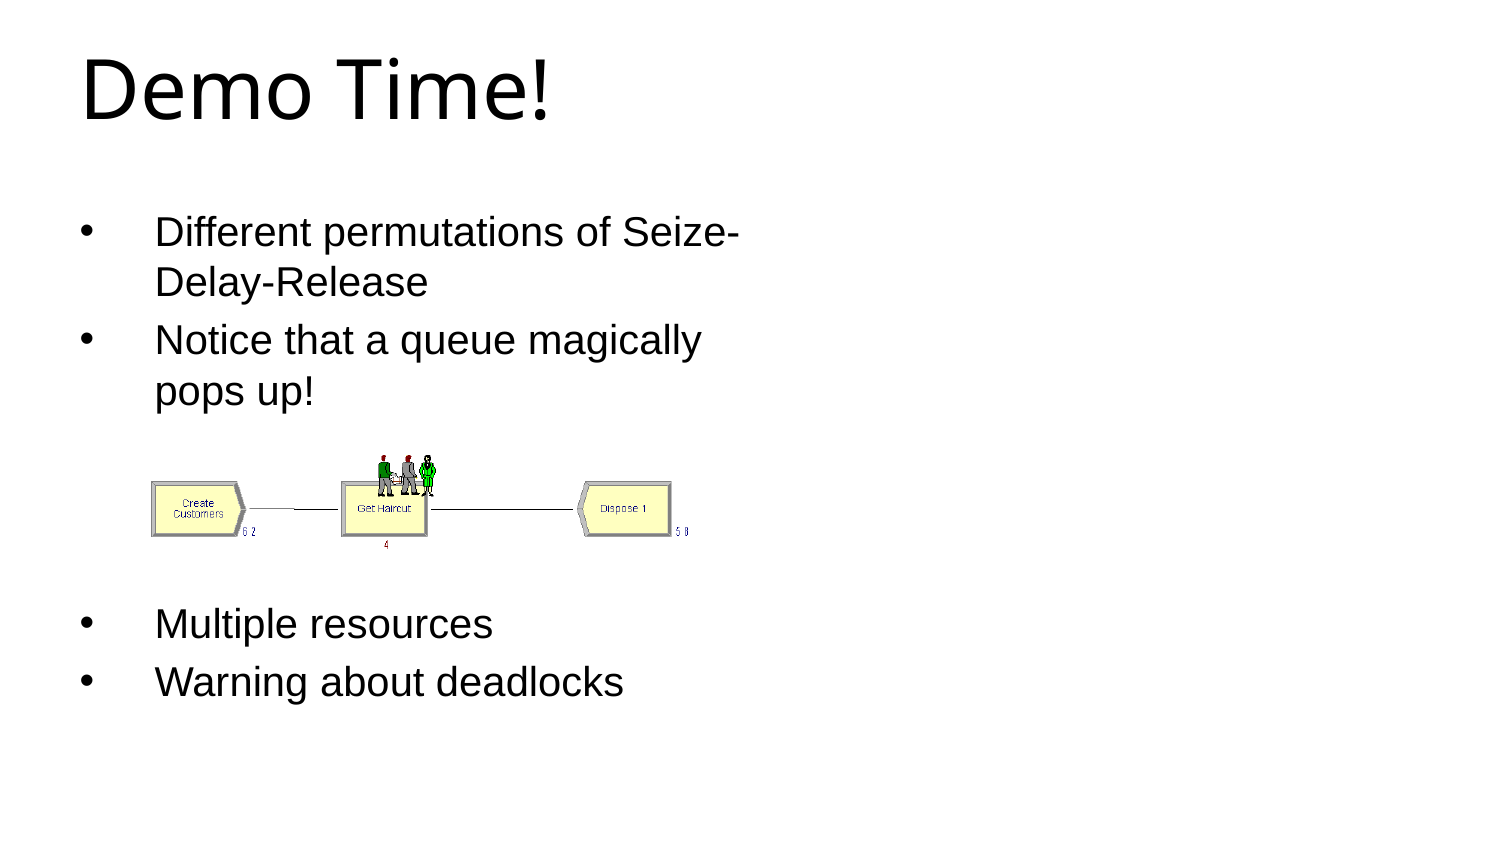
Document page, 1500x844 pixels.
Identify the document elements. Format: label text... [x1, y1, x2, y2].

picture [113, 428, 725, 592]
text_box Different permutations of Seize-Delay-Release Notice that a queue magically pops up! Multiple resources Warning about deadlocks [64, 197, 782, 844]
list Demo Time! [64, 28, 841, 146]
